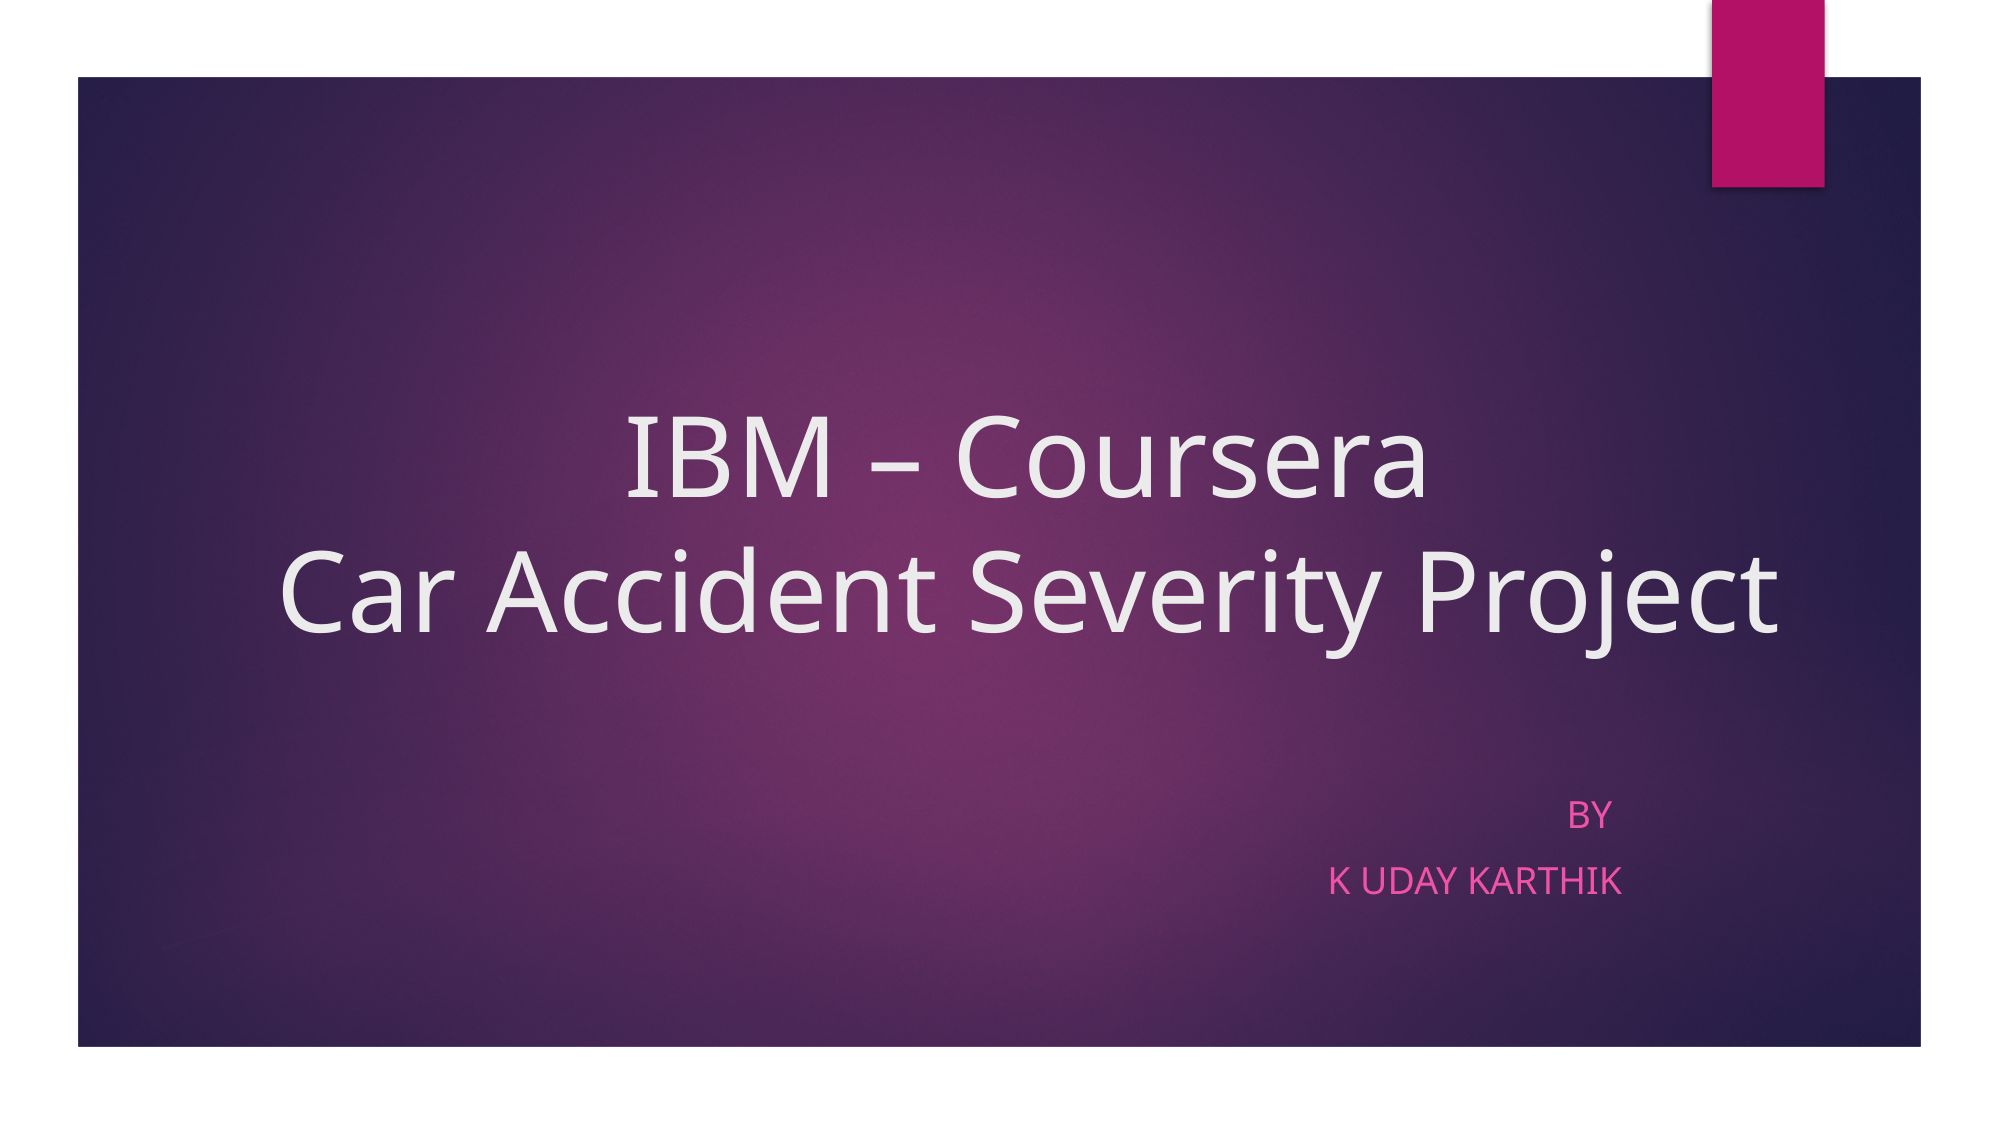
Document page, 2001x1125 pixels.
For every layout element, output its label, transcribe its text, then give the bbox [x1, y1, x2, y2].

title IBM – Coursera Car Accident Severity Project [189, 223, 1869, 663]
subtitle By K Uday Karthik [189, 783, 1638, 925]
